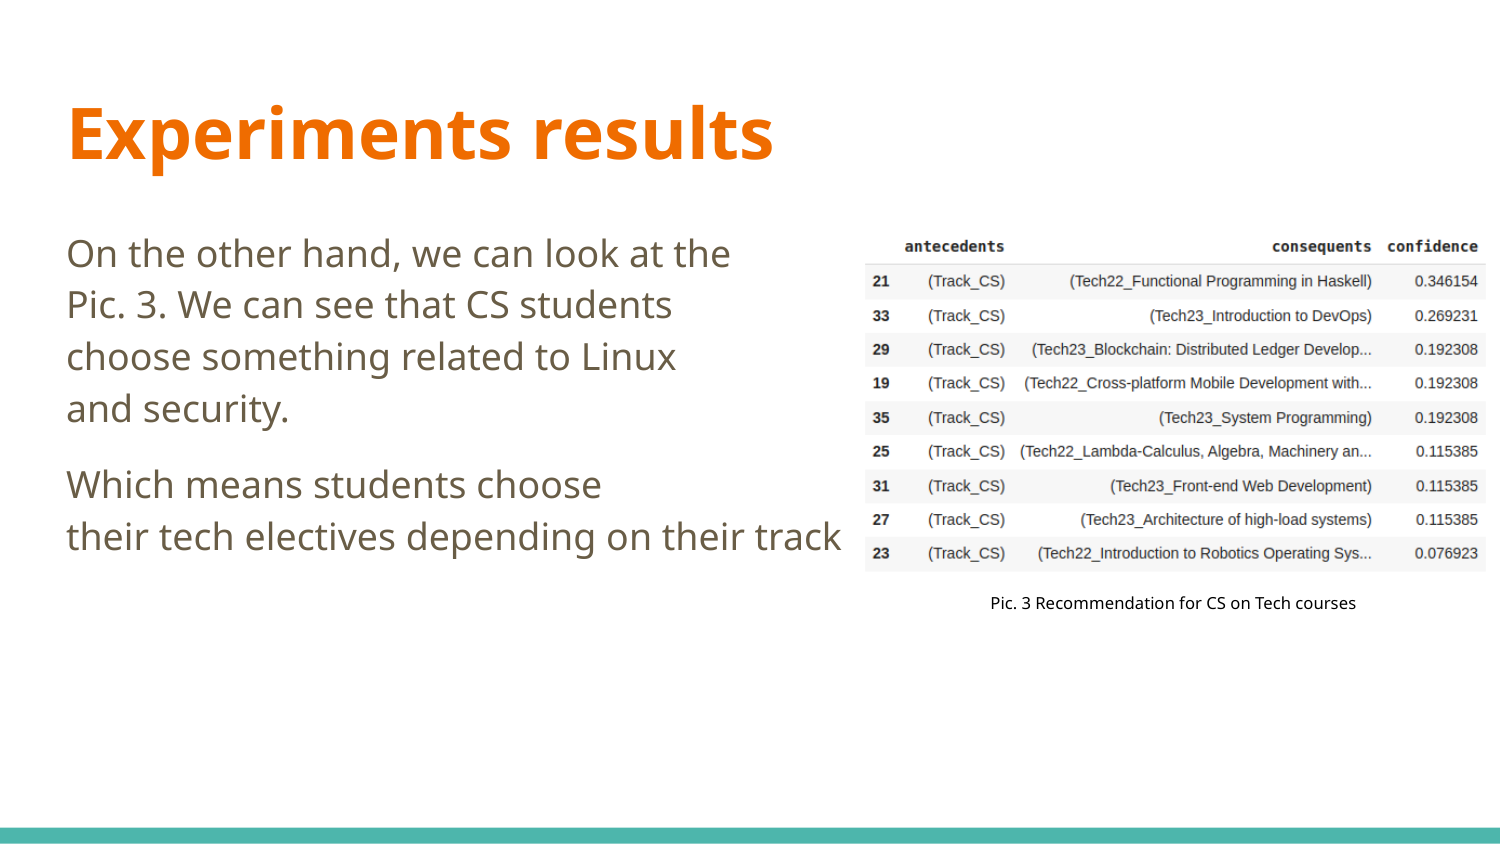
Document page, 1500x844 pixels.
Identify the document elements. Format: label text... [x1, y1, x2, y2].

picture [849, 229, 1488, 577]
list On the other hand, we can look at the Pic. 3. We can see that CS students choose something related to Linux and security. Which means students choose their tech electives depending on their track [51, 207, 1449, 750]
title Experiments results [51, 72, 1449, 189]
text_box Pic. 3 Recommendation for CS on Tech courses [975, 586, 1373, 623]
